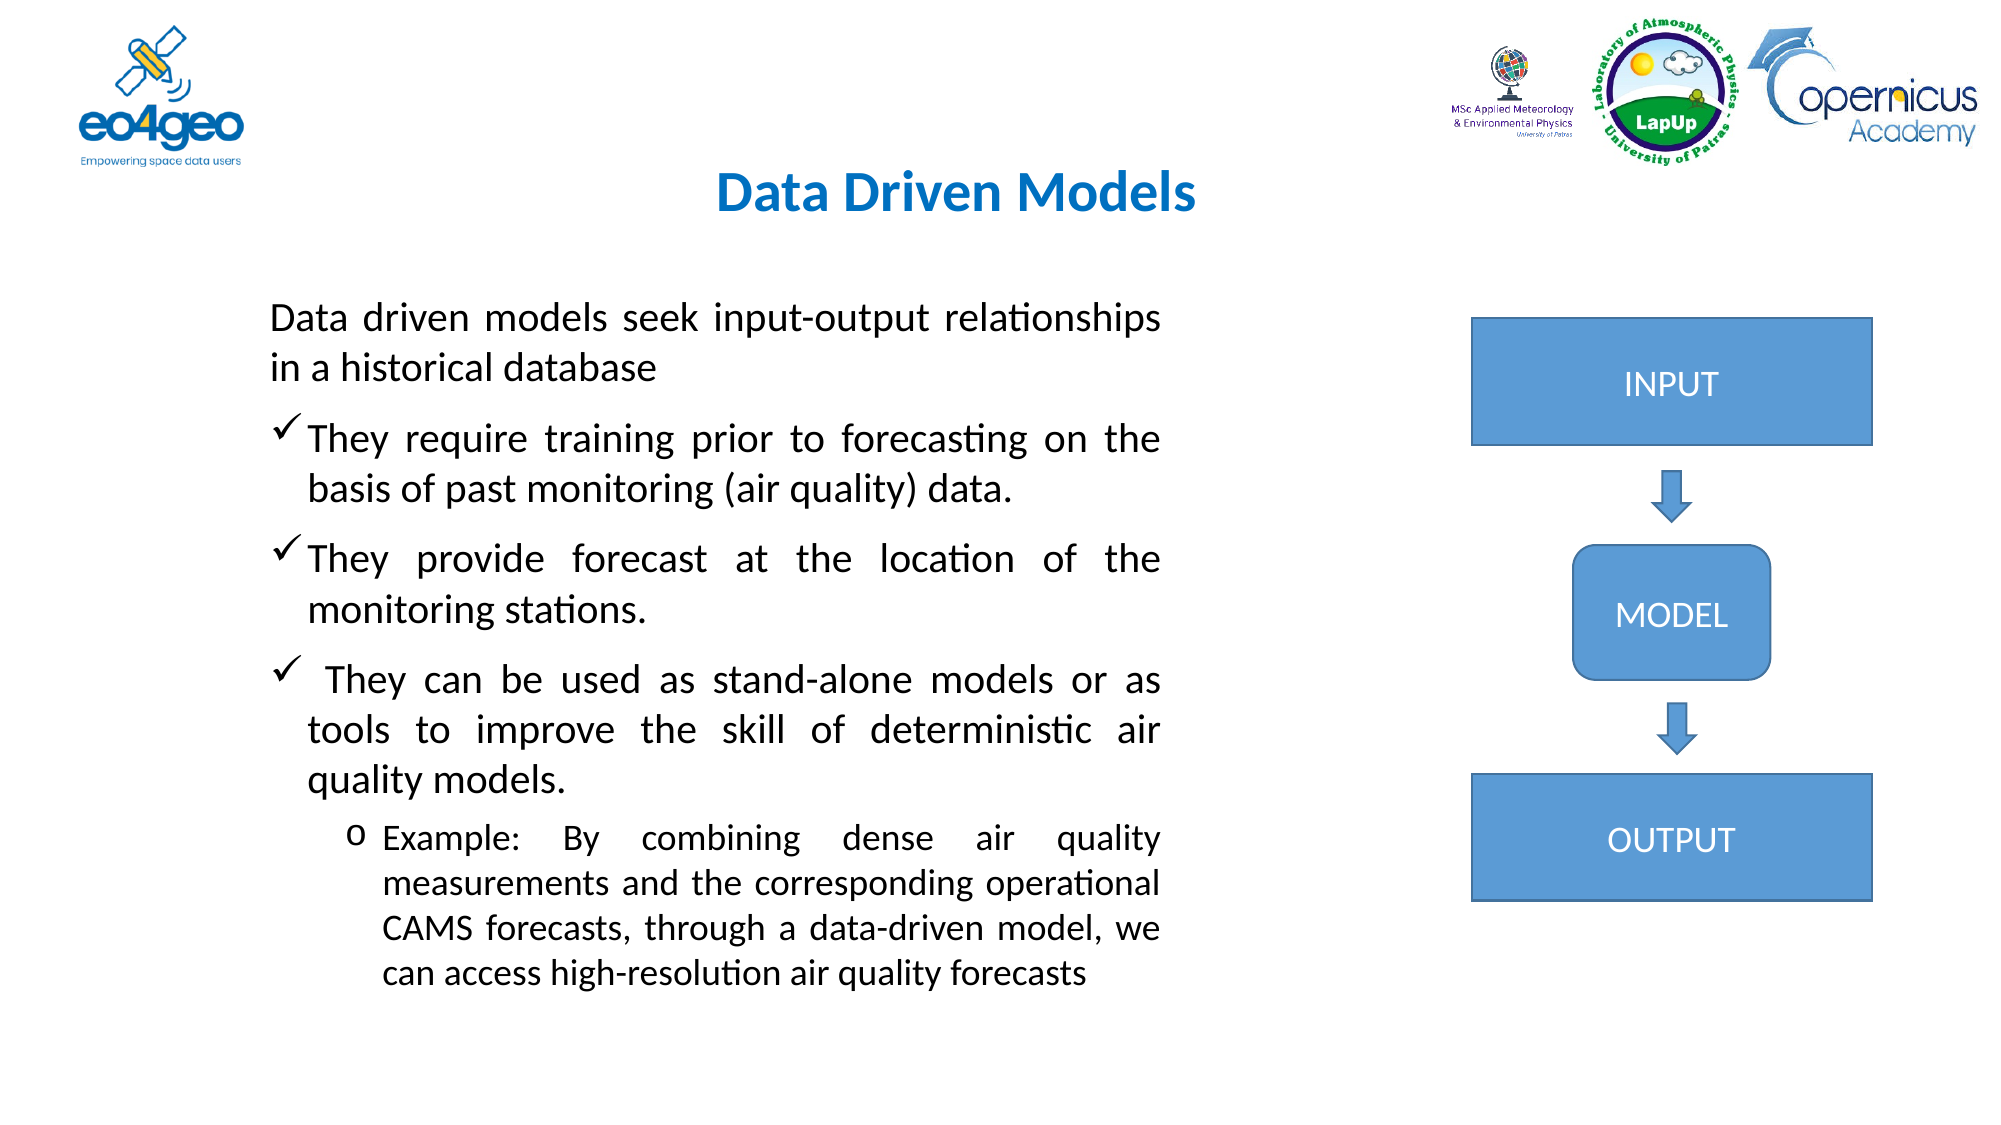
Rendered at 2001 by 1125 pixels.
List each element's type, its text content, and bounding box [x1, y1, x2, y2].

list Data driven models seek input-output relationships in a historical database They require training prior to forecasting on the basis of past monitoring (air quality) data. They provide forecast at the location of the monitoring stations. They can be used as stand-alone models or as tools to improve the skill of deterministic air quality models. Example: By combining dense air quality measurements and the corresponding operational CAMS forecasts, through a data-driven model, we can access high-resolution air quality forecasts [254, 282, 1177, 1057]
picture [1741, 16, 1985, 165]
text_box [1656, 702, 1699, 756]
text_box MODEL [1572, 544, 1772, 681]
text_box INPUT [1471, 317, 1873, 446]
title Data Driven Models [308, 113, 1606, 272]
text_box OUTPUT [1471, 773, 1873, 902]
picture [1592, 16, 1739, 166]
picture [40, 25, 282, 167]
picture [1438, 16, 1589, 167]
text_box [1650, 470, 1693, 524]
